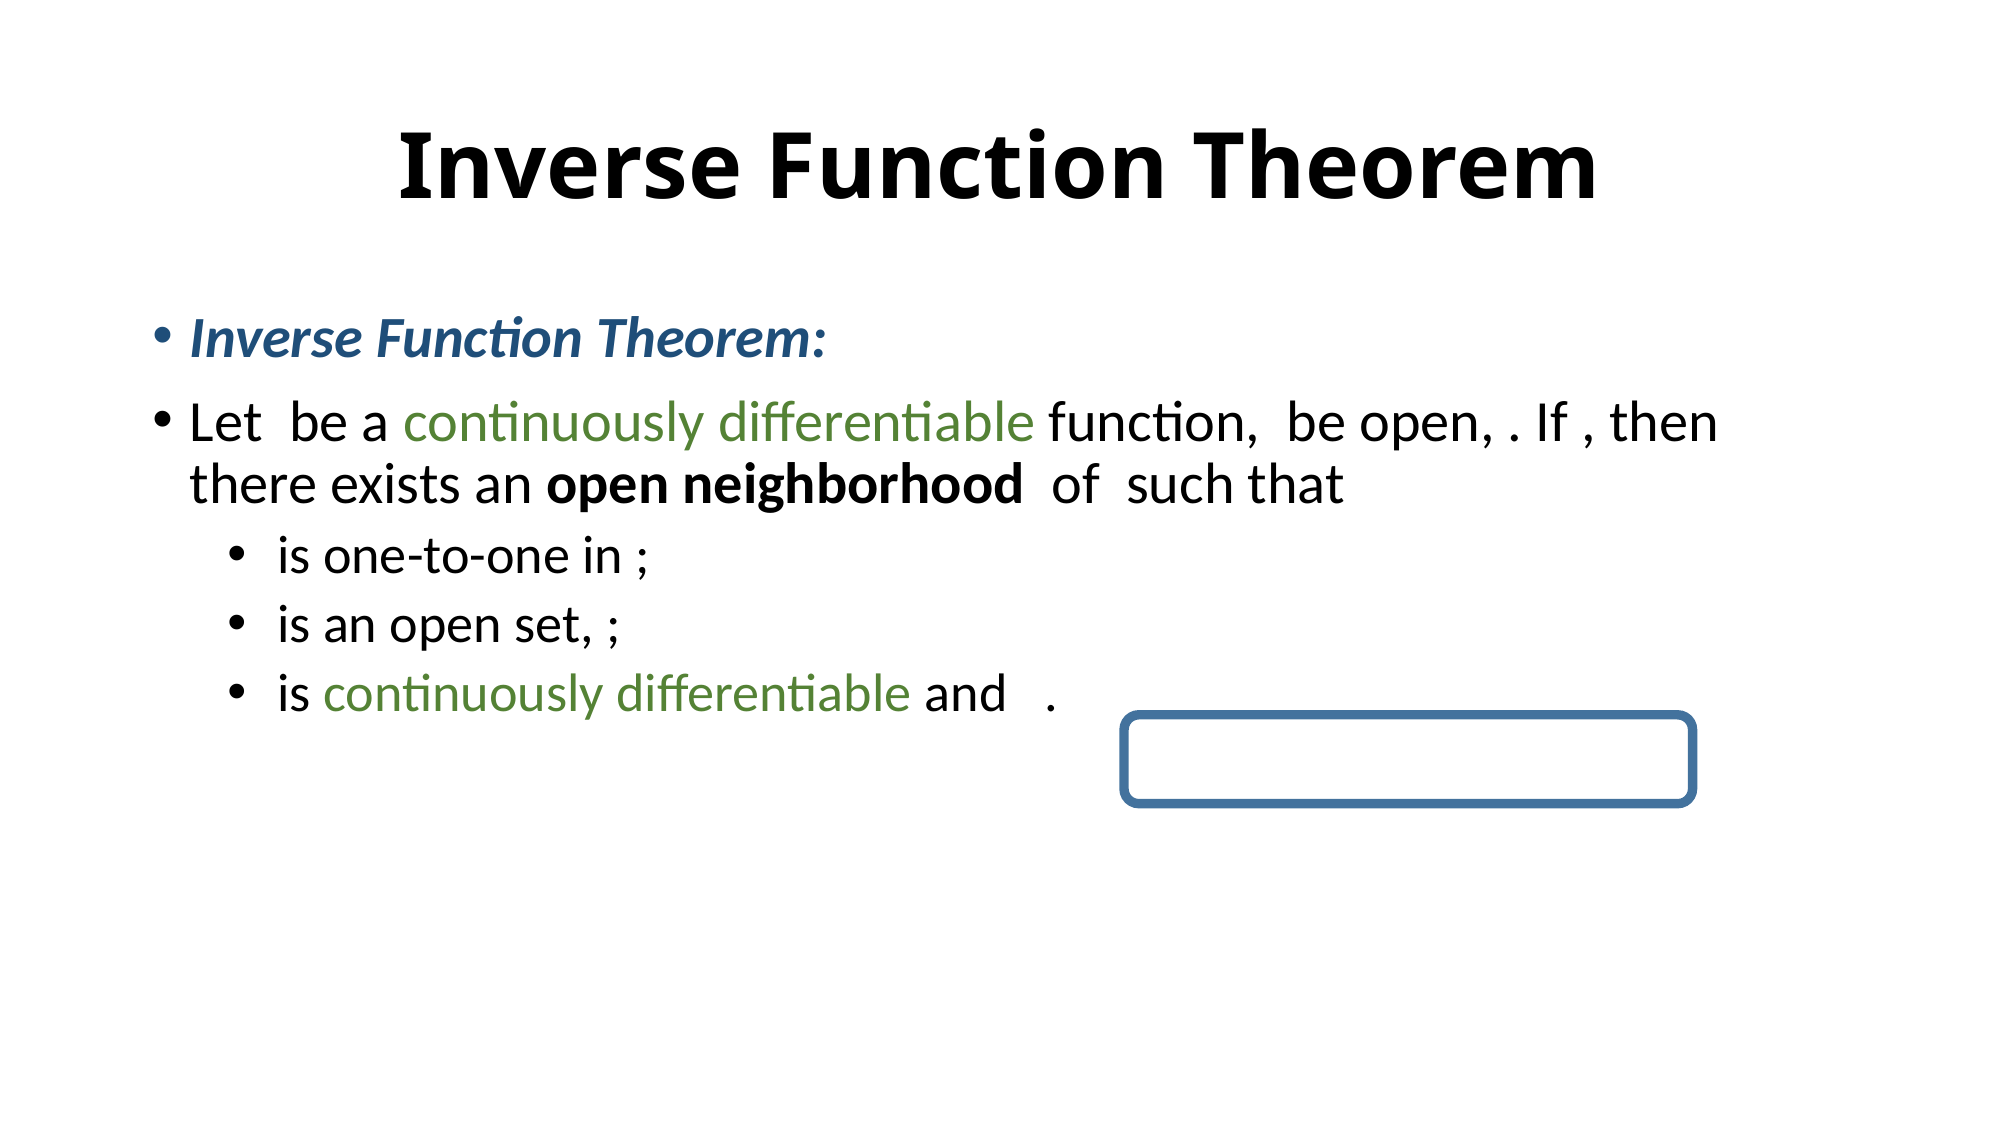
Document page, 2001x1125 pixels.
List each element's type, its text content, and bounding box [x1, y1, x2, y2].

text_box [1122, 713, 1694, 805]
title Inverse Function Theorem [137, 59, 1863, 278]
